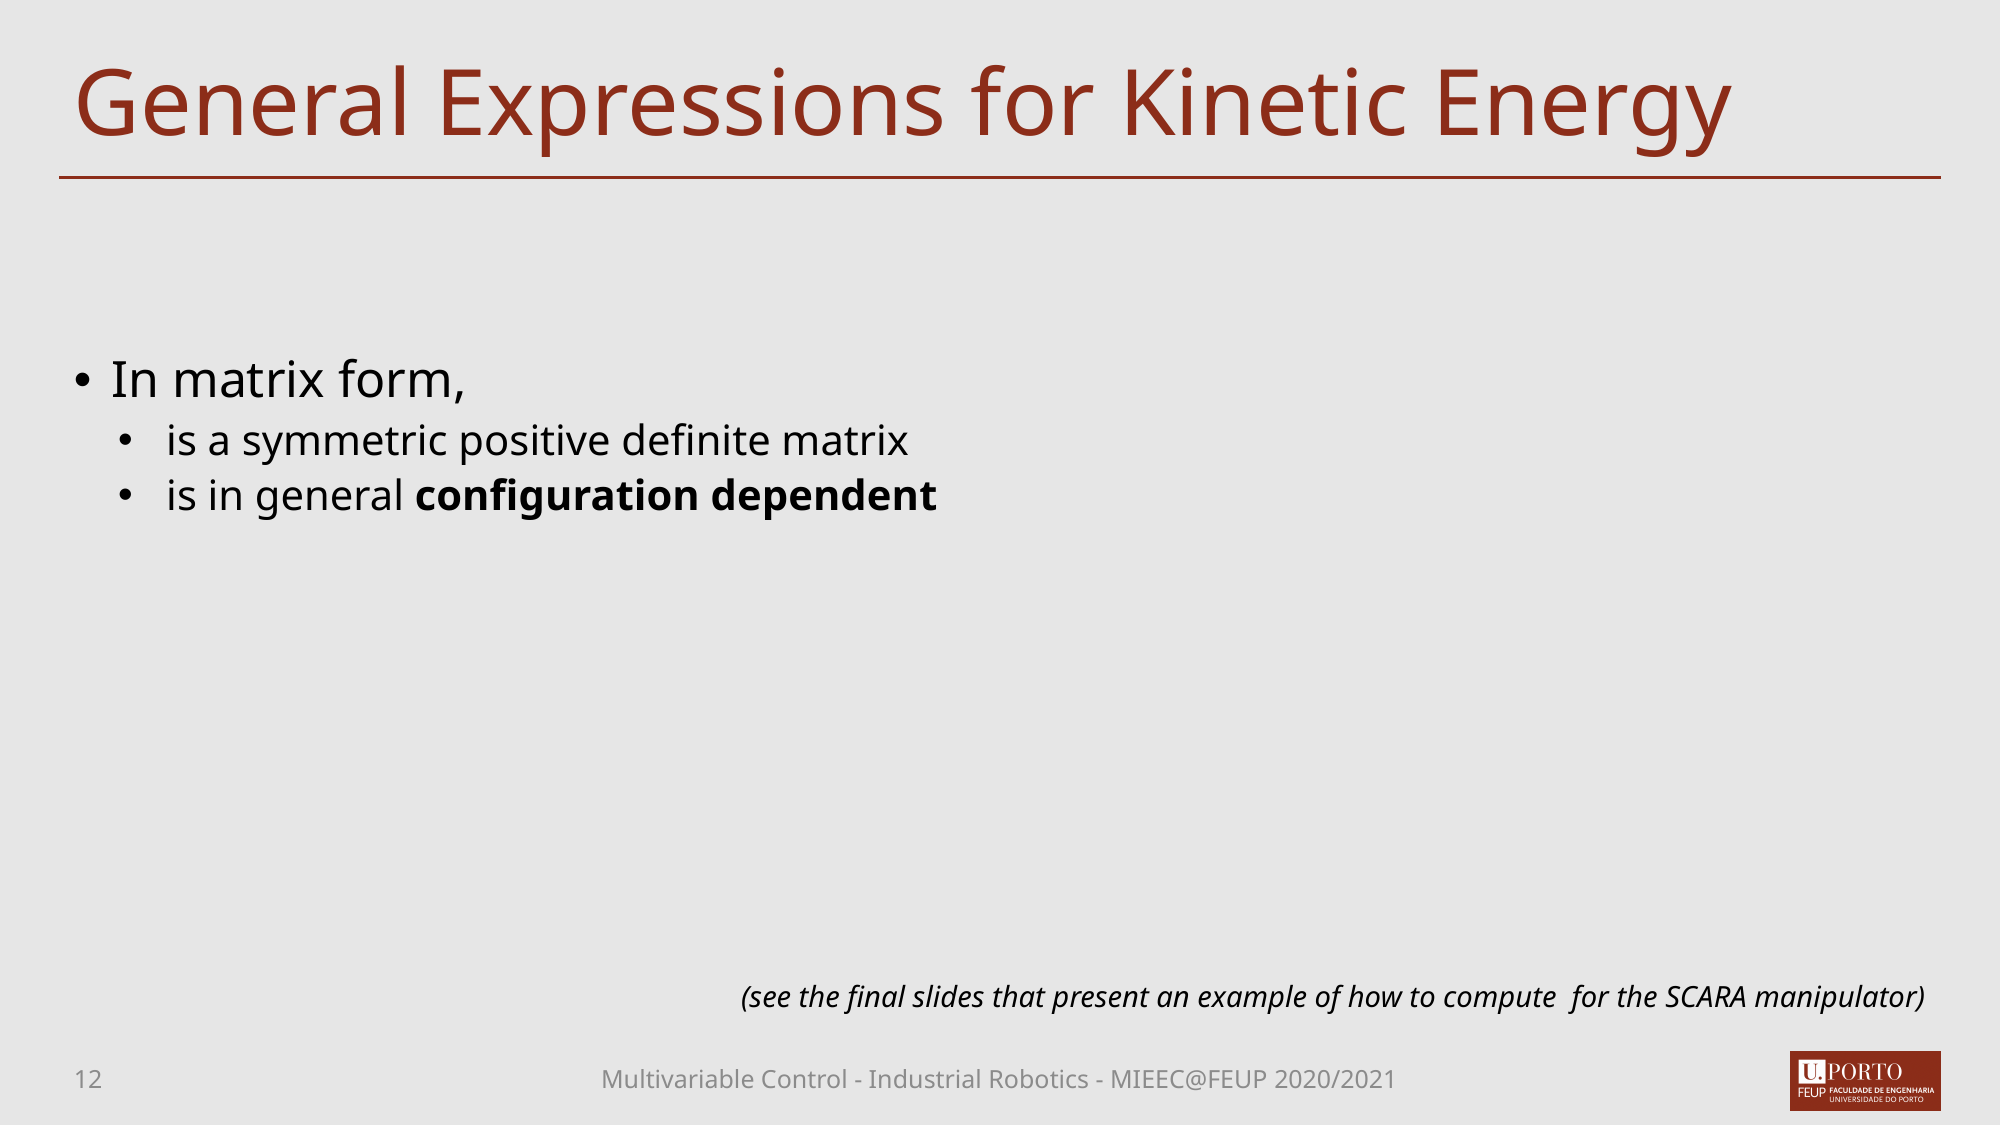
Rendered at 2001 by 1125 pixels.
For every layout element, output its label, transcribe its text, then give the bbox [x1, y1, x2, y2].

picture [1790, 1051, 1941, 1111]
slide_number 12 [59, 1050, 178, 1110]
footer Multivariable Control - Industrial Robotics - MIEEC@FEUP 2020/2021 [335, 1050, 1665, 1110]
